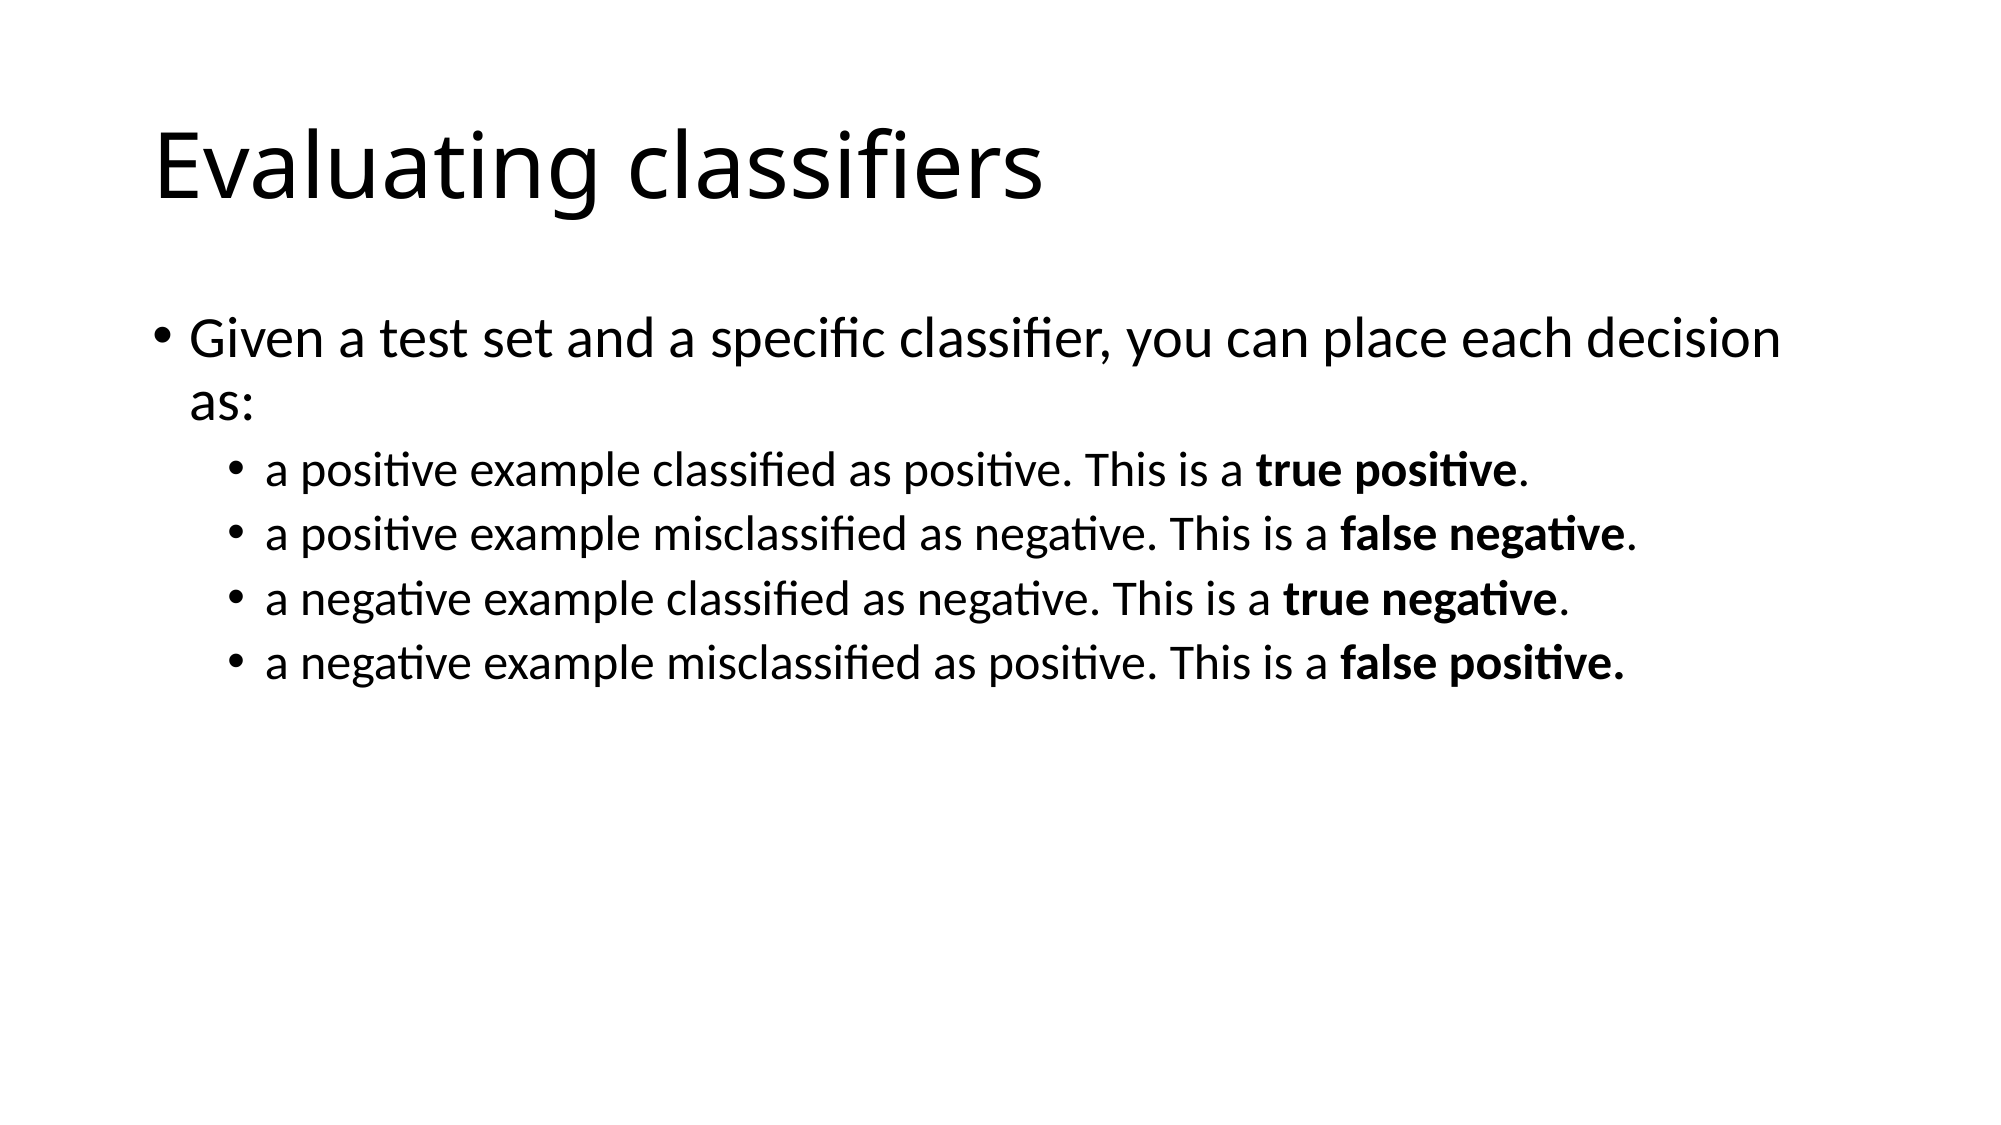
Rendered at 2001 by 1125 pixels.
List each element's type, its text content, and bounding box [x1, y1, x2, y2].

title Evaluating classifiers [137, 59, 1863, 278]
list Given a test set and a specific classifier, you can place each decision as: a positive example classified as positive. This is a true positive. a positive example misclassified as negative. This is a false negative. a negative example classified as negative. This is a true negative. a negative example misclassified as positive. This is a false positive. [137, 299, 1863, 1014]
